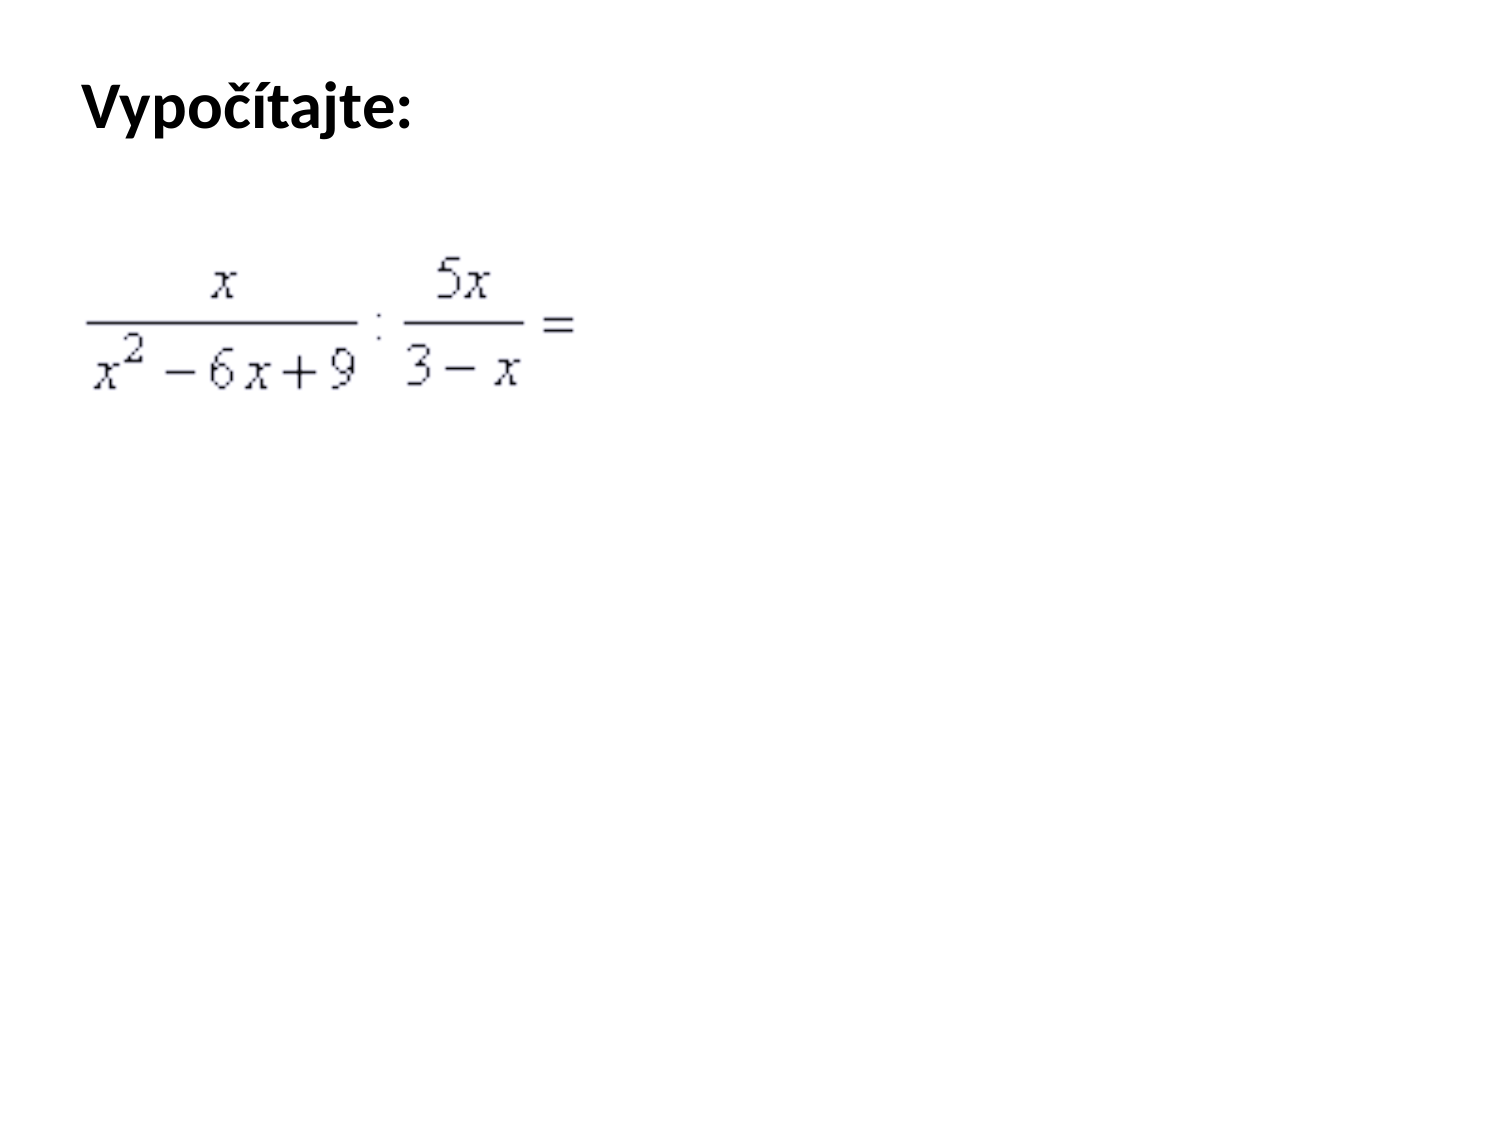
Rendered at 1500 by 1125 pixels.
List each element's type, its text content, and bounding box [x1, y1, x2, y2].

picture [76, 243, 590, 421]
text_box Vypočítajte: [66, 54, 445, 150]
